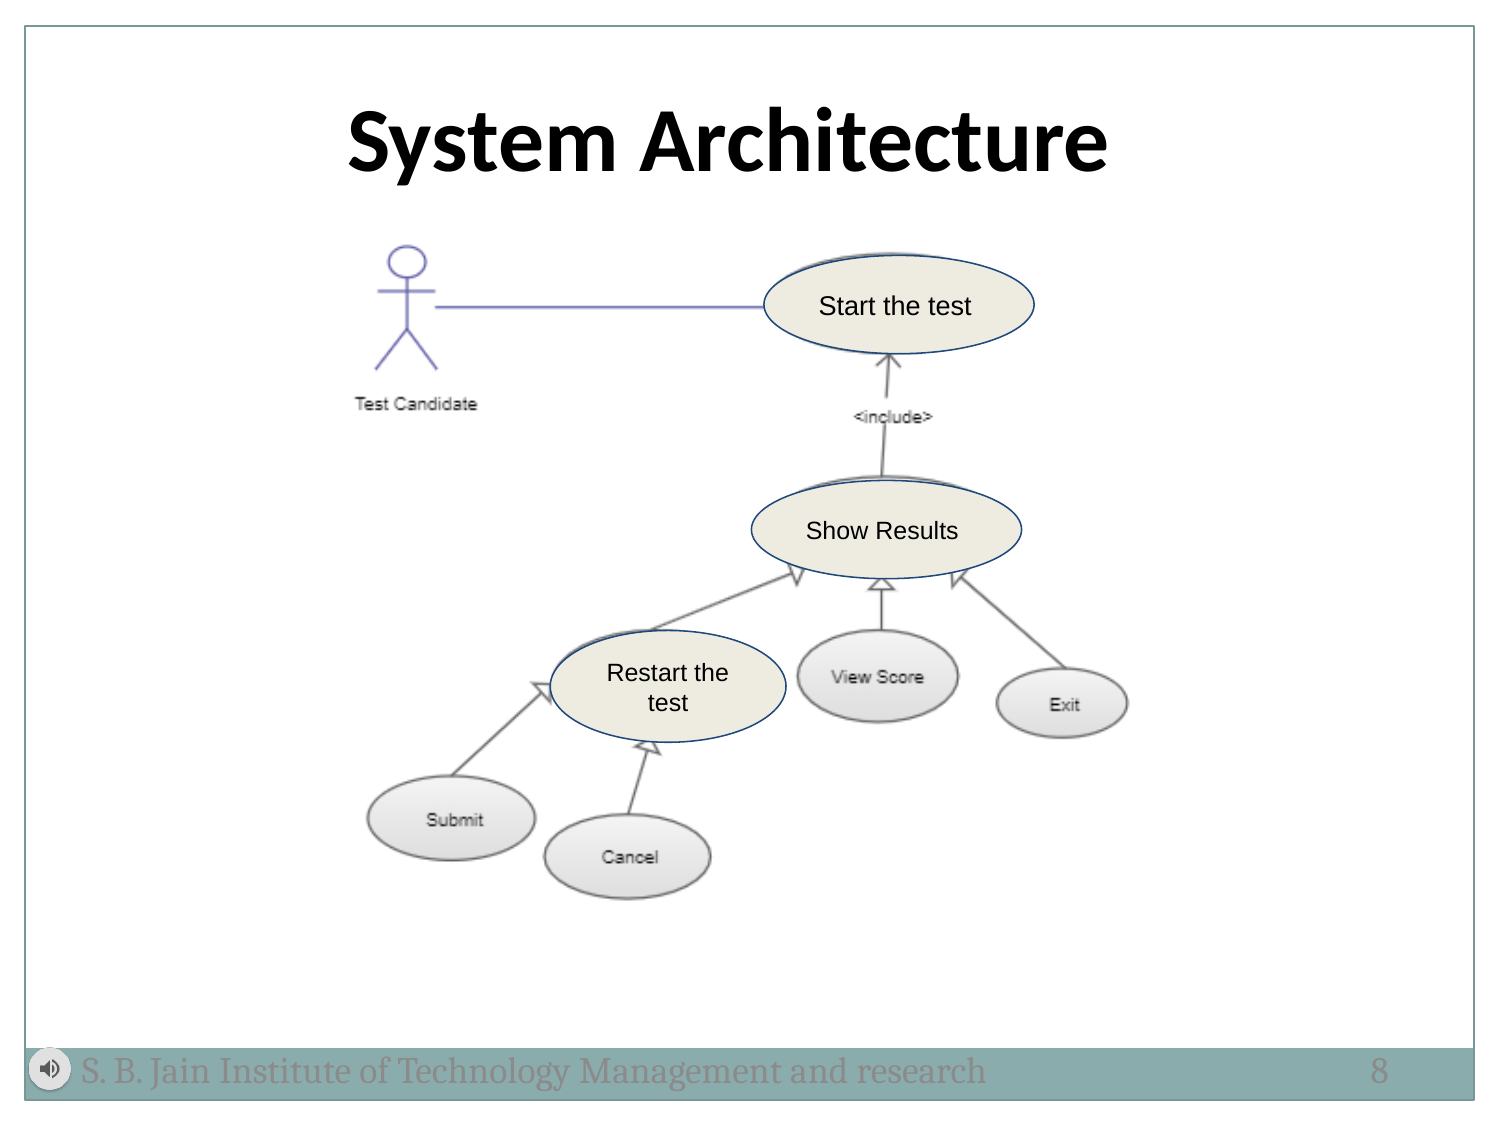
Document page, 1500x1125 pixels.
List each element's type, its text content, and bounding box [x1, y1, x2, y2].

picture [24, 1043, 76, 1095]
text_box ‹#› [1355, 1012, 1452, 1125]
text_box S. B. Jain Institute of Technology Management and research [67, 1012, 1163, 1125]
text_box System Architecture [75, 37, 1425, 232]
picture [139, 207, 1425, 964]
